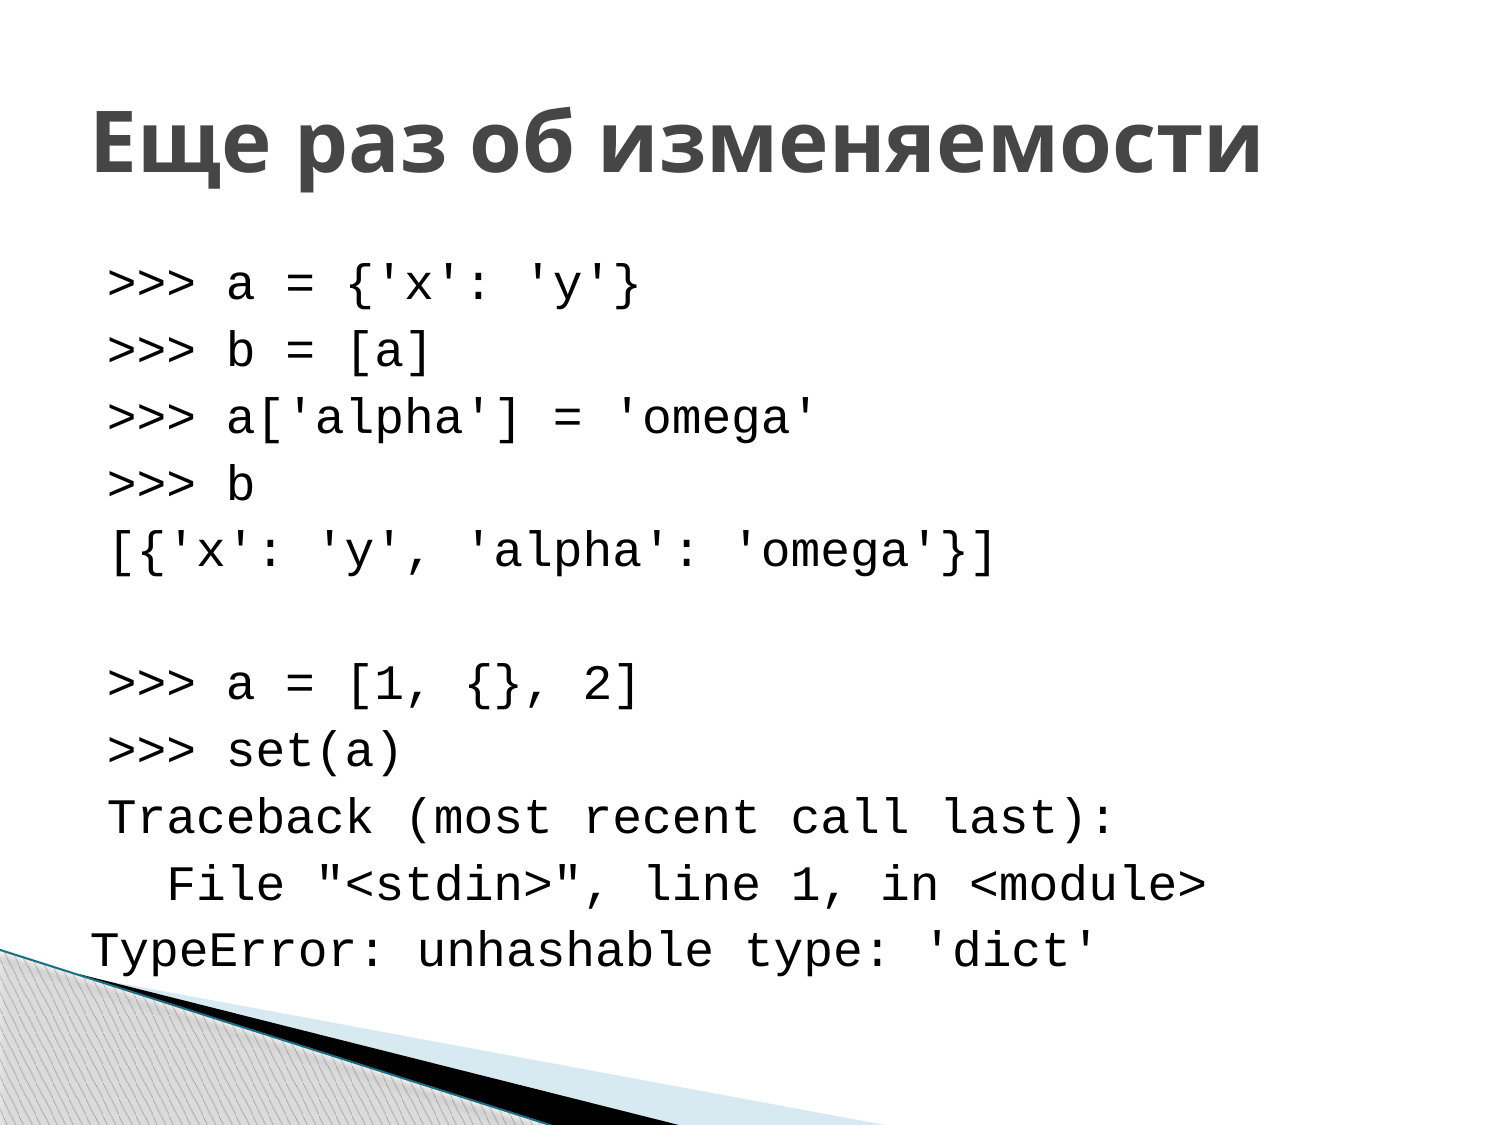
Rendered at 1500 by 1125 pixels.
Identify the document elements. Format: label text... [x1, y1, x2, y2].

title Еще раз об изменяемости [75, 45, 1425, 233]
list >>> a = {'x': 'y'} >>> b = [a] >>> a['alpha'] = 'omega' >>> b [{'x': 'y', 'alpha': 'omega'}] >>> a = [1, {}, 2] >>> set(a) Traceback (most recent call last): File "<stdin>", line 1, in <module> TypeError: unhashable type: 'dict' [75, 243, 1425, 986]
